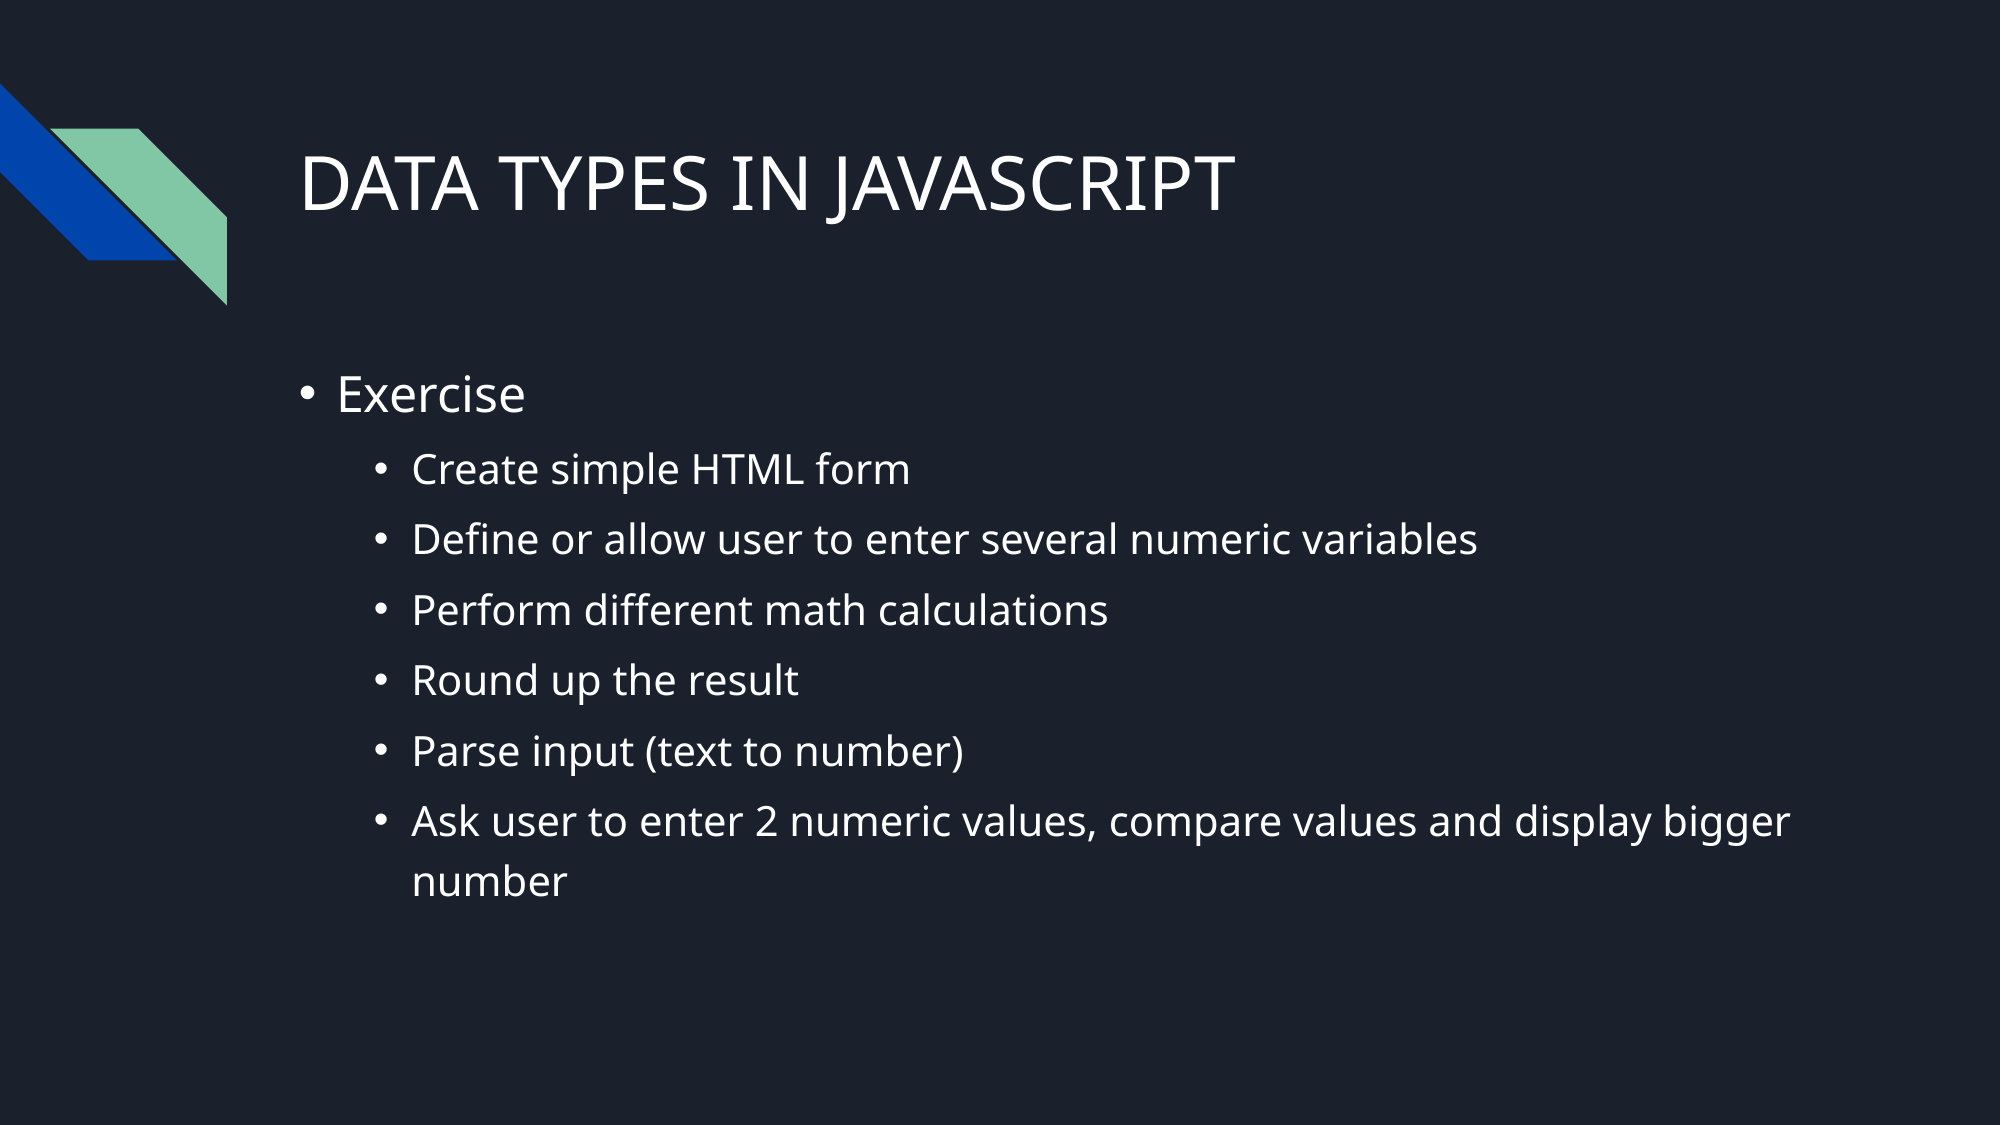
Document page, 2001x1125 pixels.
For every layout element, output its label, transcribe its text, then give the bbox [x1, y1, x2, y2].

title DATA TYPES IN JAVASCRIPT [283, 86, 1824, 287]
list Exercise Create simple HTML form Define or allow user to enter several numeric variables Perform different math calculations Round up the result Parse input (text to number) Ask user to enter 2 numeric values, compare values and display bigger number [283, 342, 1824, 980]
